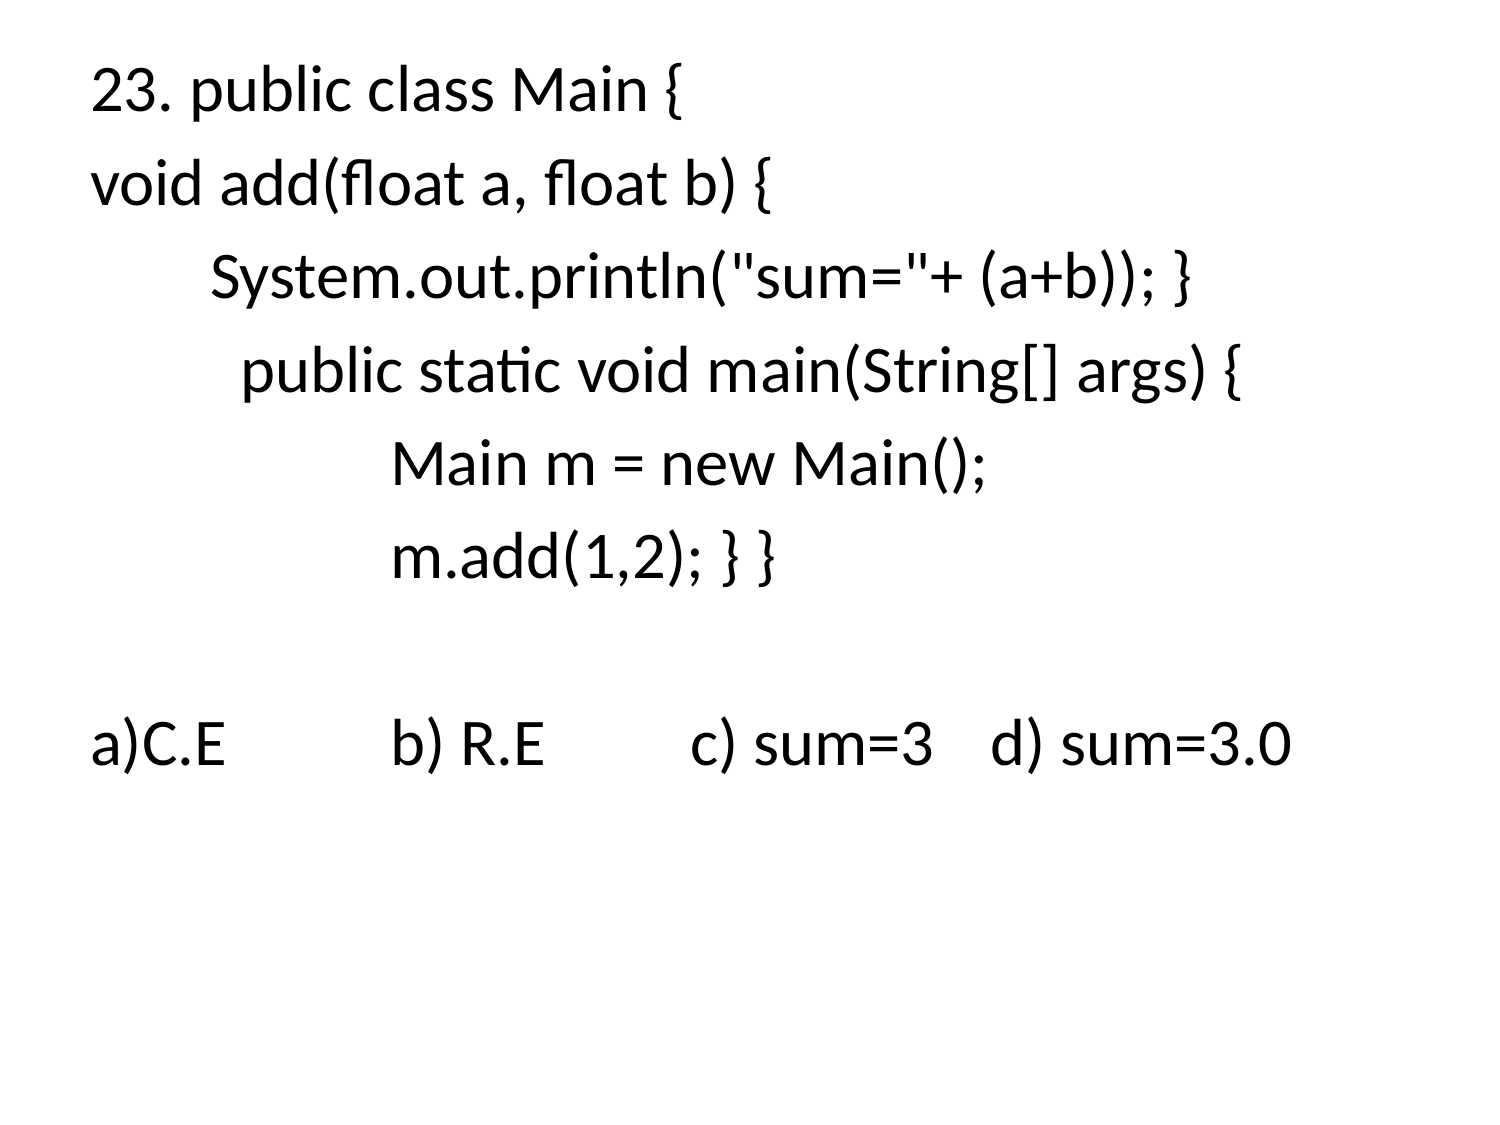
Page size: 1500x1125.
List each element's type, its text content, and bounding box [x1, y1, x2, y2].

list 23. public class Main { void add(float a, float b) { System.out.println("sum="+ (a+b)); } public static void main(String[] args) { Main m = new Main(); m.add(1,2); } } a)C.E b) R.E c) sum=3 d) sum=3.0 [75, 37, 1425, 1005]
